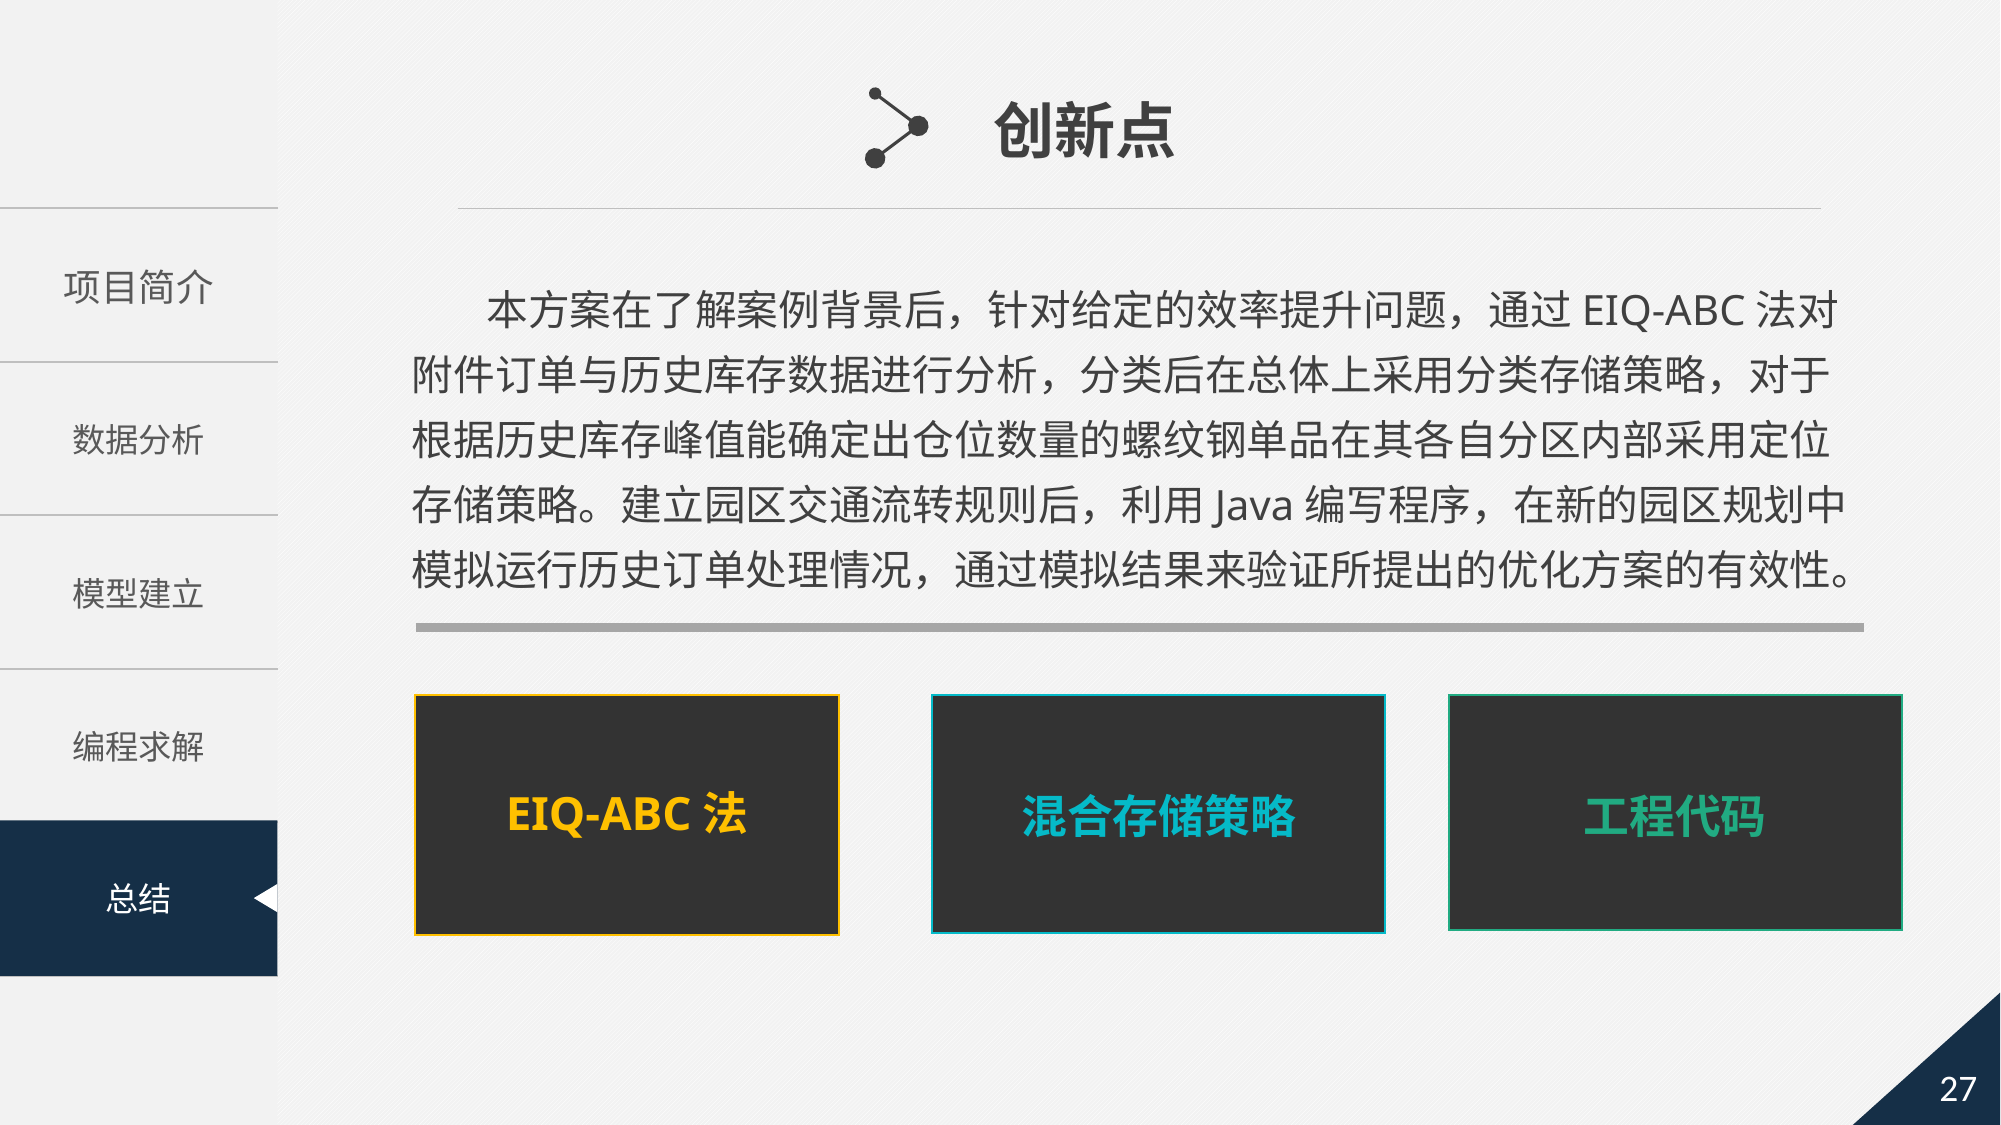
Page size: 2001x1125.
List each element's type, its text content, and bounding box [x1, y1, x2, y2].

text_box [931, 694, 1386, 934]
text_box 混合存储策略 [1006, 779, 1311, 850]
text_box 创新点 [978, 84, 1192, 173]
text_box EIQ-ABC法 [490, 776, 764, 847]
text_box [875, 93, 919, 159]
text_box [414, 694, 840, 936]
text_box [1448, 694, 1903, 931]
text_box 工程代码 [1568, 779, 1782, 850]
text_box 本方案在了解案例背景后，针对给定的效率提升问题，通过EIQ-ABC法对附件订单与历史库存数据进行分析，分类后在总体上采用分类存储策略，对于根据历史库存峰值能确定出仓位数量的螺纹钢单品在其各自分区内部采用定位存储策略。建立园区交通流转规则后，利用Java编写程序，在新的园区规划中模拟运行历史订单处理情况，通过模拟结果来验证所提出的优化方案的有效性。 [396, 261, 1883, 602]
